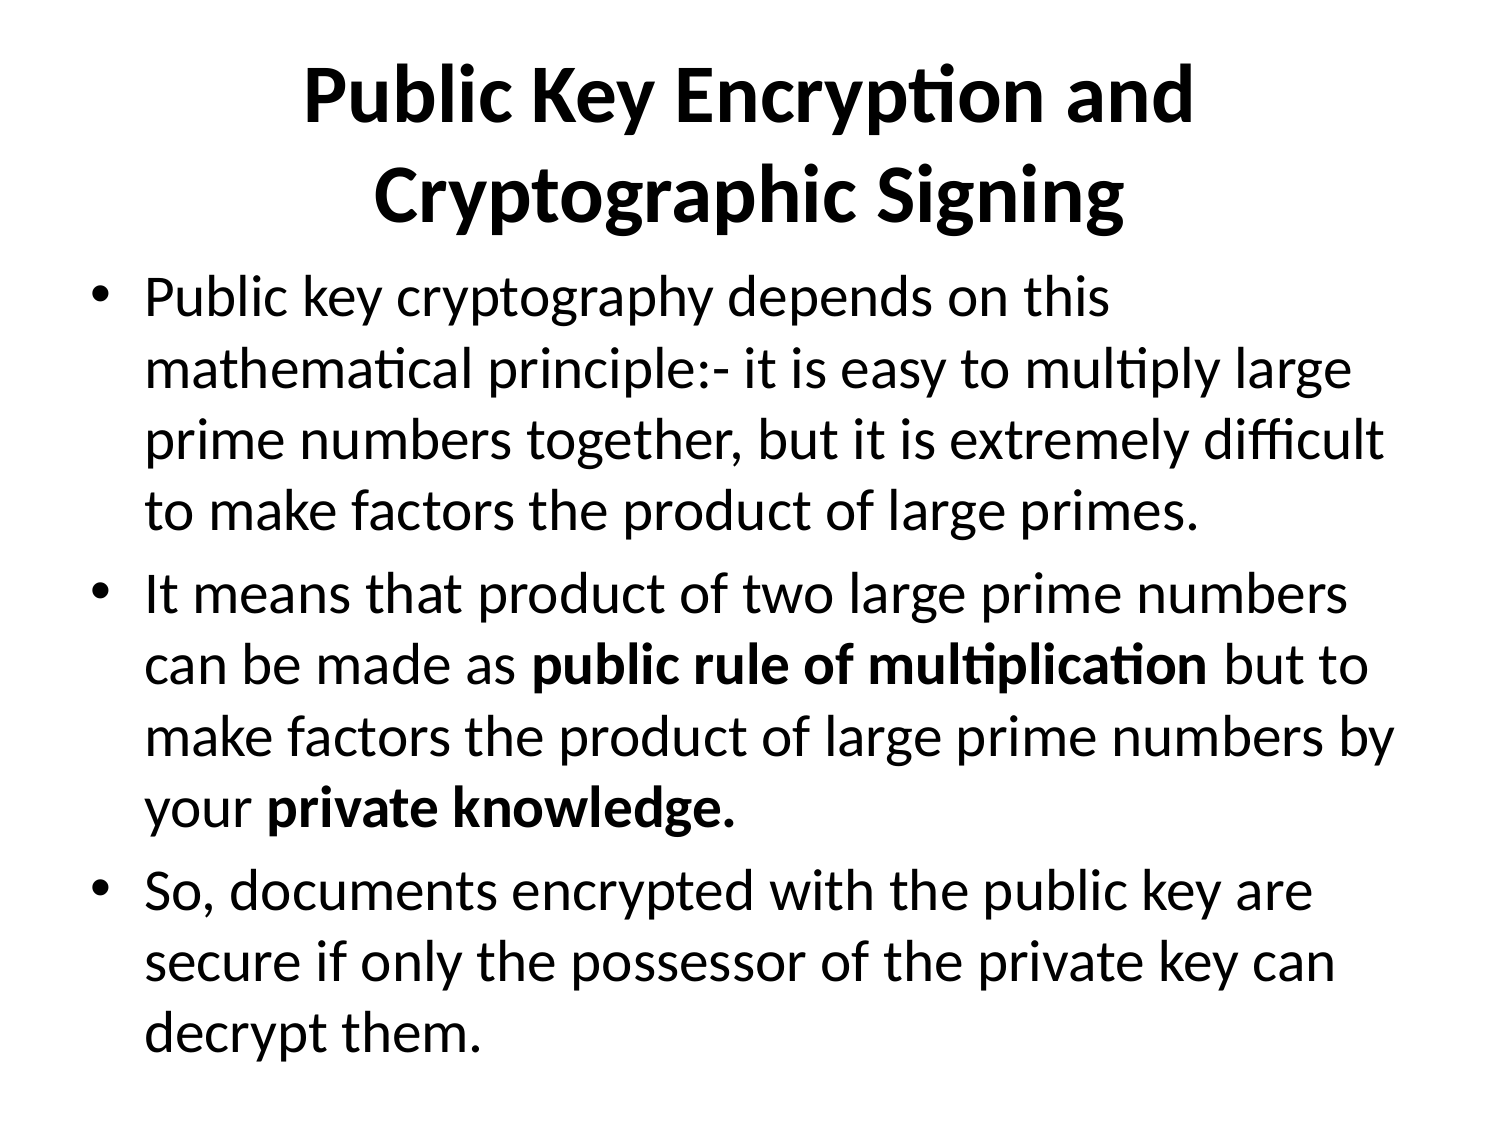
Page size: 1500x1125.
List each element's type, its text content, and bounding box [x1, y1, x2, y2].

list Public key cryptography depends on this mathematical principle:- it is easy to multiply large prime numbers together, but it is extremely difficult to make factors the product of large primes. It means that product of two large prime numbers can be made as public rule of multiplication but to make factors the product of large prime numbers by your private knowledge. So, documents encrypted with the public key are secure if only the possessor of the private key can decrypt them. [75, 249, 1425, 1088]
title Public Key Encryption and Cryptographic Signing [75, 45, 1425, 233]
